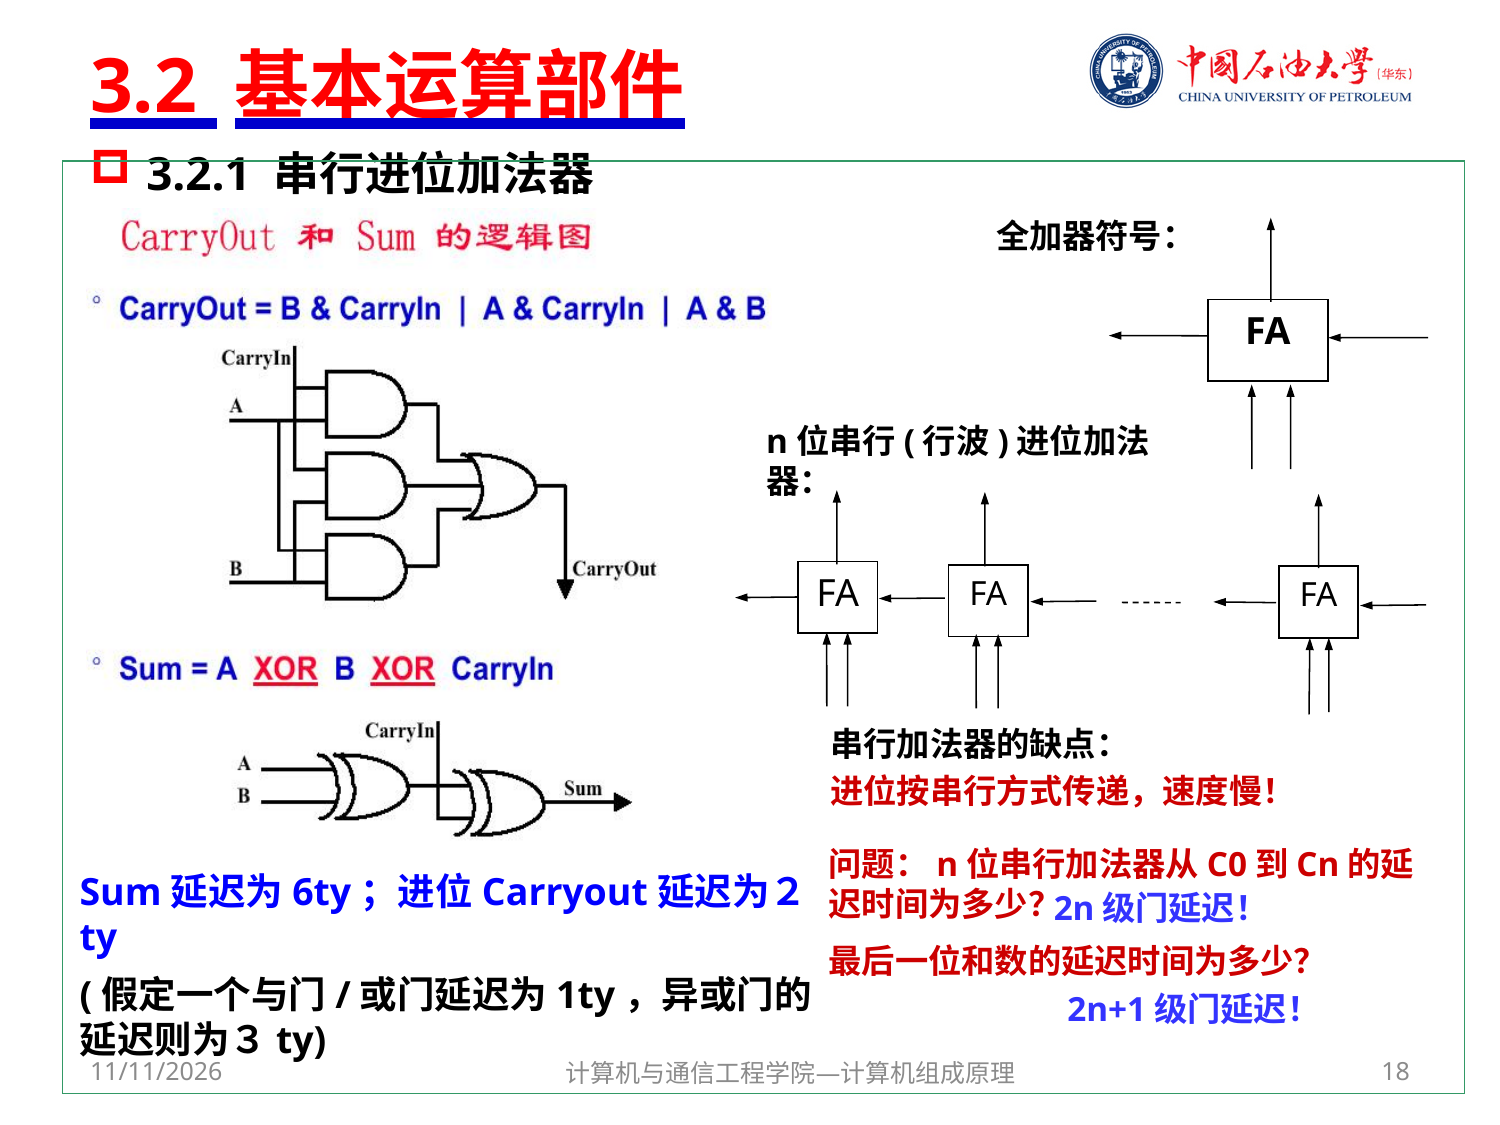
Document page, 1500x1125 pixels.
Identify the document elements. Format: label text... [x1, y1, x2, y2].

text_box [734, 412, 1427, 715]
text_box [980, 207, 1429, 413]
footer 计算机与通信工程学院—计算机组成原理 [512, 1094, 1069, 1103]
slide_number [75, 1094, 425, 1103]
picture [86, 207, 772, 853]
text_box 2n级门延迟！ [1038, 879, 1284, 935]
title 3.2 基本运算部件 [75, 19, 1425, 136]
text_box 2n+1级门延迟！ [1052, 980, 1336, 1036]
text_box Sum延迟为6ty；进位Carryout延迟为２ty (假定一个与门/或门延迟为1ty，异或门的延迟则为３ty) [64, 860, 829, 1068]
slide_number 18 [1074, 1094, 1425, 1103]
list 3.2.1 串行进位加法器 [74, 136, 1426, 160]
text_box 串行加法器的缺点： 进位按串行方式传递，速度慢！ [815, 716, 1447, 818]
text_box 问题：n位串行加法器从C0到Cn的延迟时间为多少？ 最后一位和数的延迟时间为多少？ [814, 836, 1430, 988]
text_box [62, 160, 1465, 1094]
